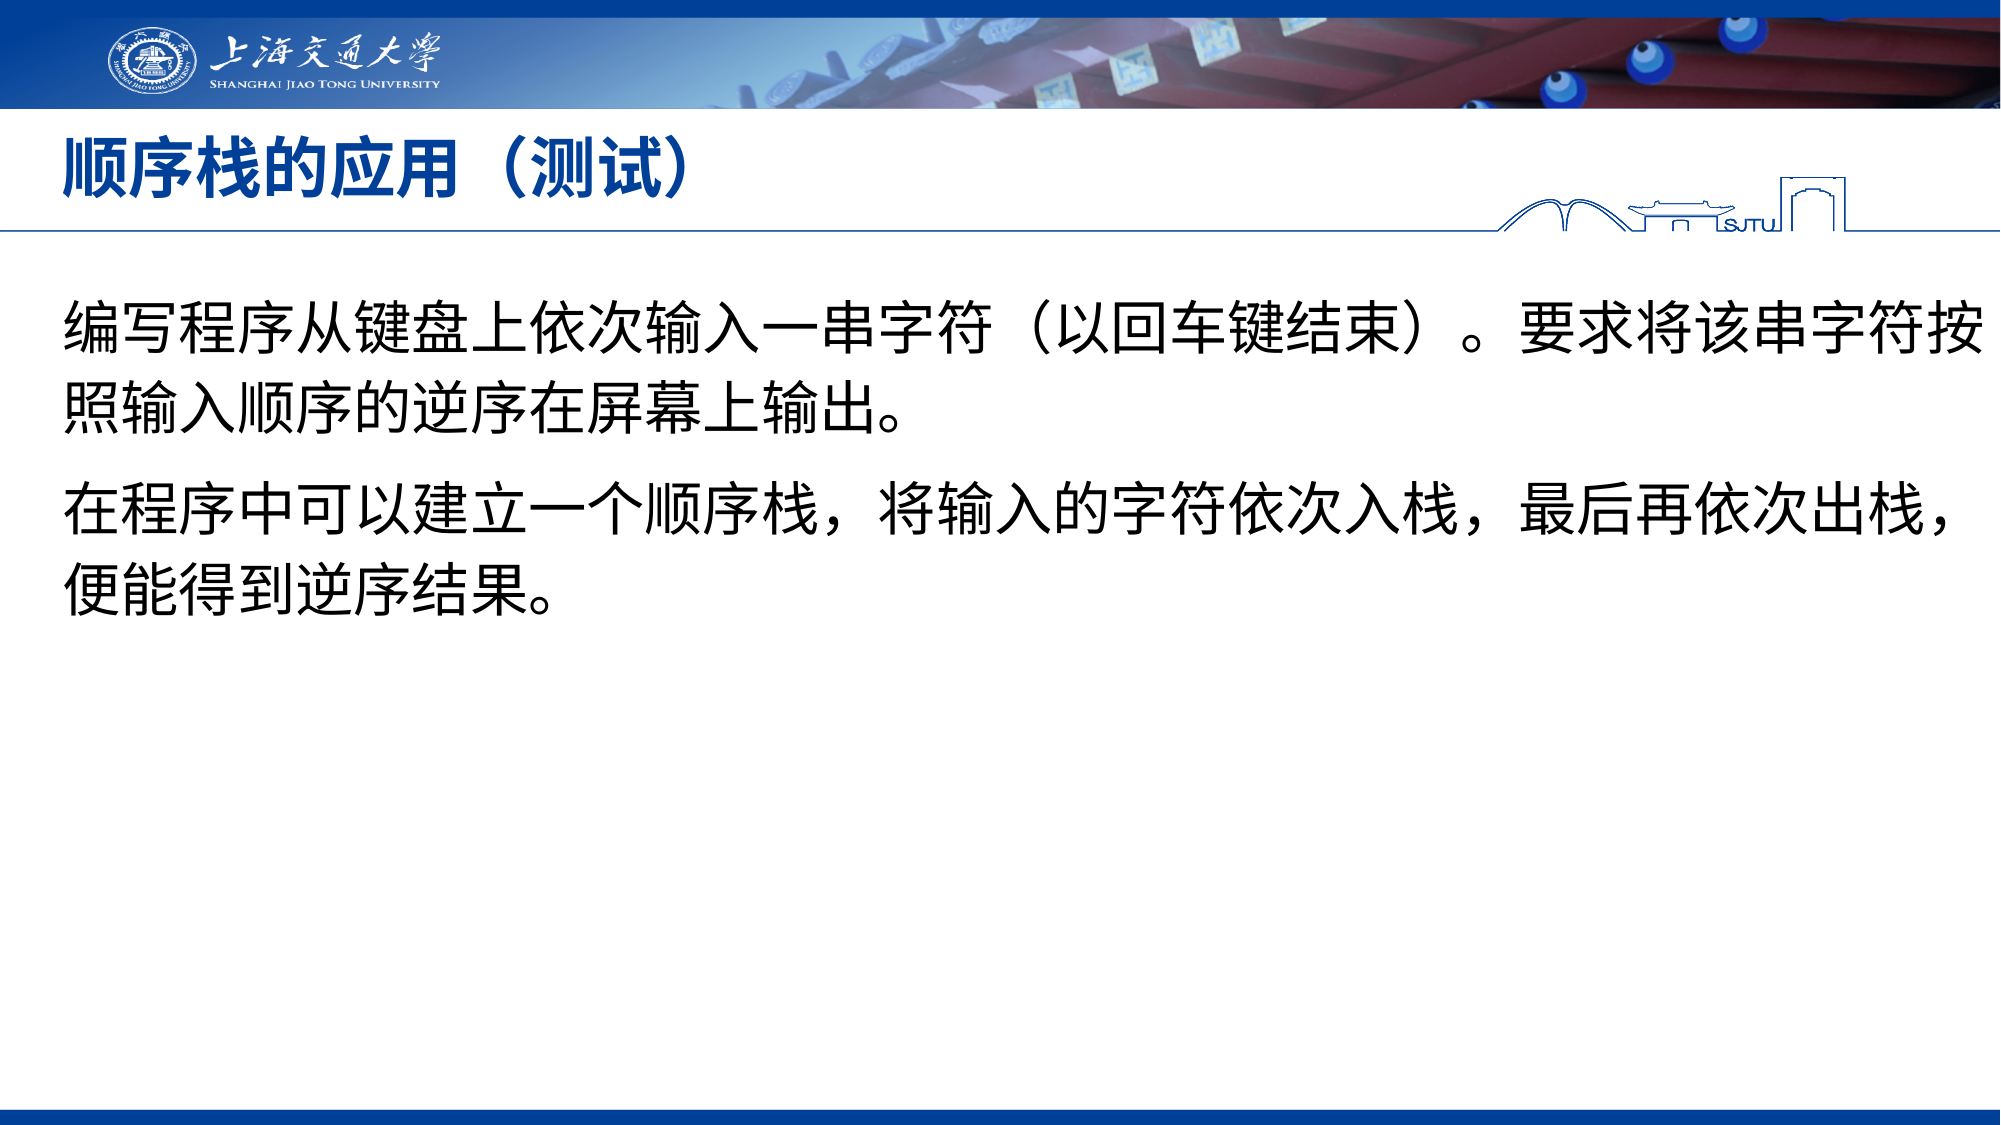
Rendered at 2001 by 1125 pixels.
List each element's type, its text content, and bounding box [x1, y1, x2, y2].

title 顺序栈的应用（测试） [47, 123, 1861, 218]
picture [0, 0, 2001, 109]
list 编写程序从键盘上依次输入一串字符（以回车键结束）。要求将该串字符按照输入顺序的逆序在屏幕上输出。 在程序中可以建立一个顺序栈，将输入的字符依次入栈，最后再依次出栈，便能得到逆序结果。 [47, 273, 2000, 653]
